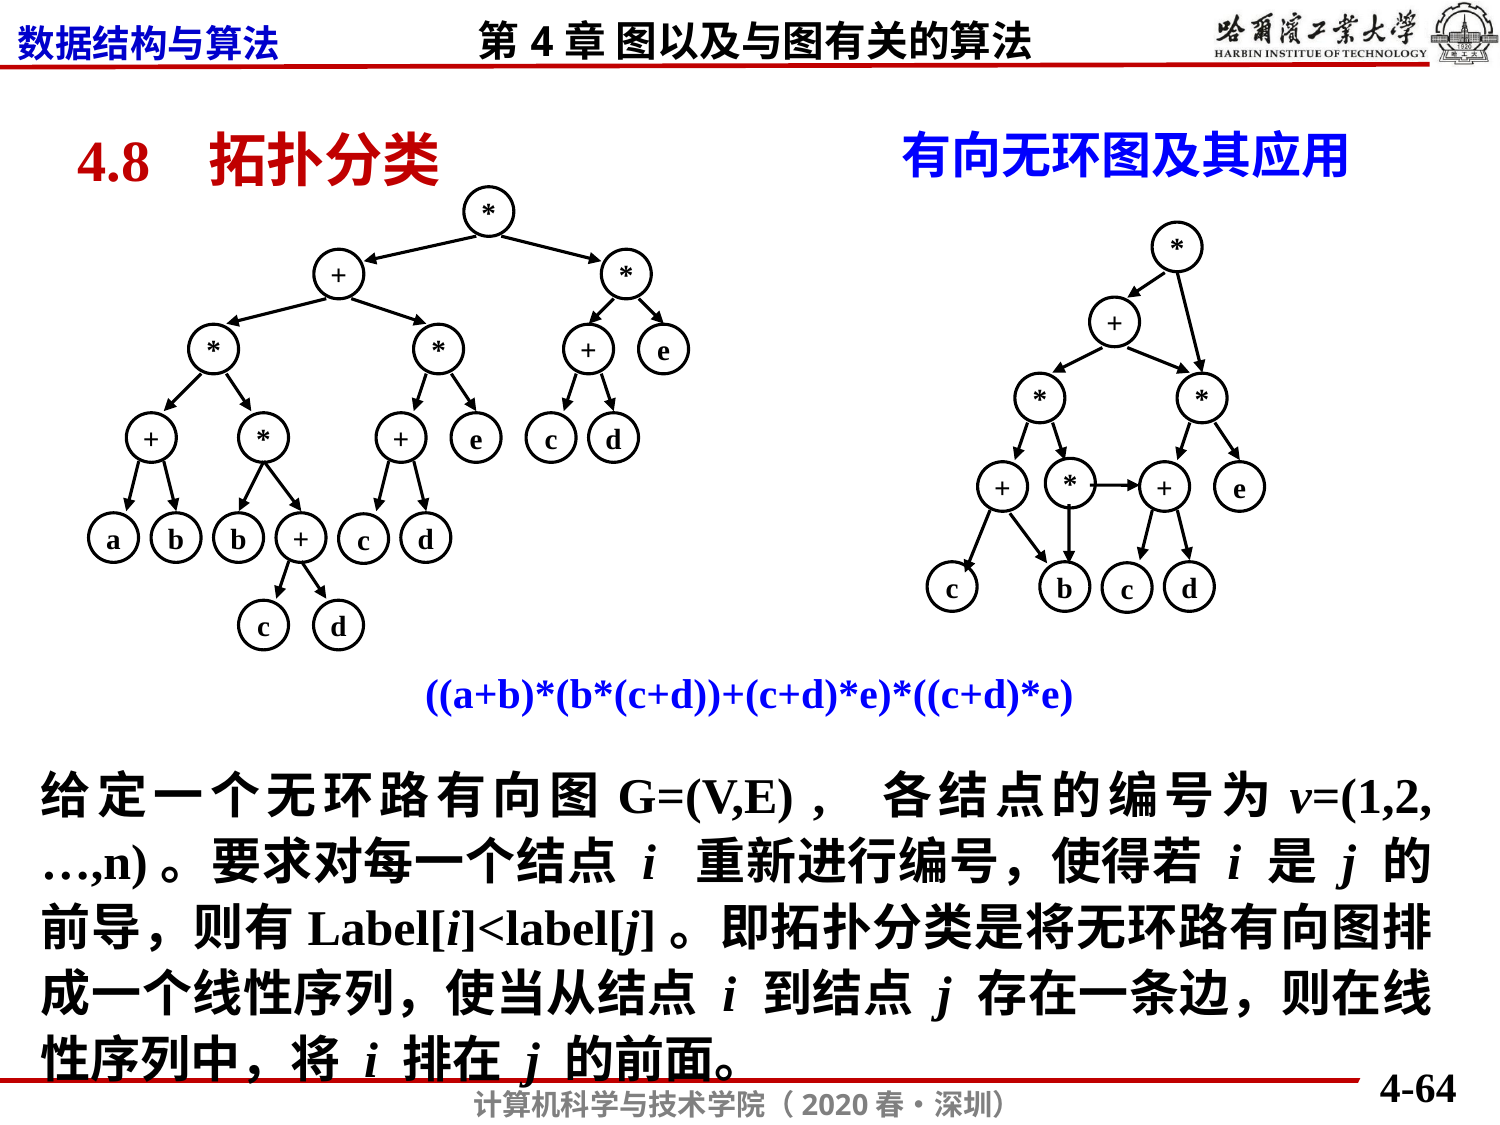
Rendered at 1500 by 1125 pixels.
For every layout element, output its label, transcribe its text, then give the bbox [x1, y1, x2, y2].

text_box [926, 220, 1265, 614]
text_box 4.8 拓扑分类 [62, 108, 1201, 201]
text_box 给定一个无环路有向图G=(V,E) , 各结点的编号为v=(1,2, …,n)。要求对每一个结点 i 重新进行编号，使得若 i 是 j 的前导，则有Label[i]<label[j]。即拓扑分类是将无环路有向图排成一个线性序列，使当从结点 i 到结点 j 存在一条边，则在线性序列中，将 i 排在 j 的前面。 [26, 749, 1447, 1095]
picture [1212, 1, 1500, 68]
text_box 有向无环图及其应用 [886, 115, 1393, 191]
text_box ((a+b)*(b*(c+d))+(c+d)*e)*((c+d)*e) [410, 659, 1090, 725]
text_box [88, 185, 689, 652]
